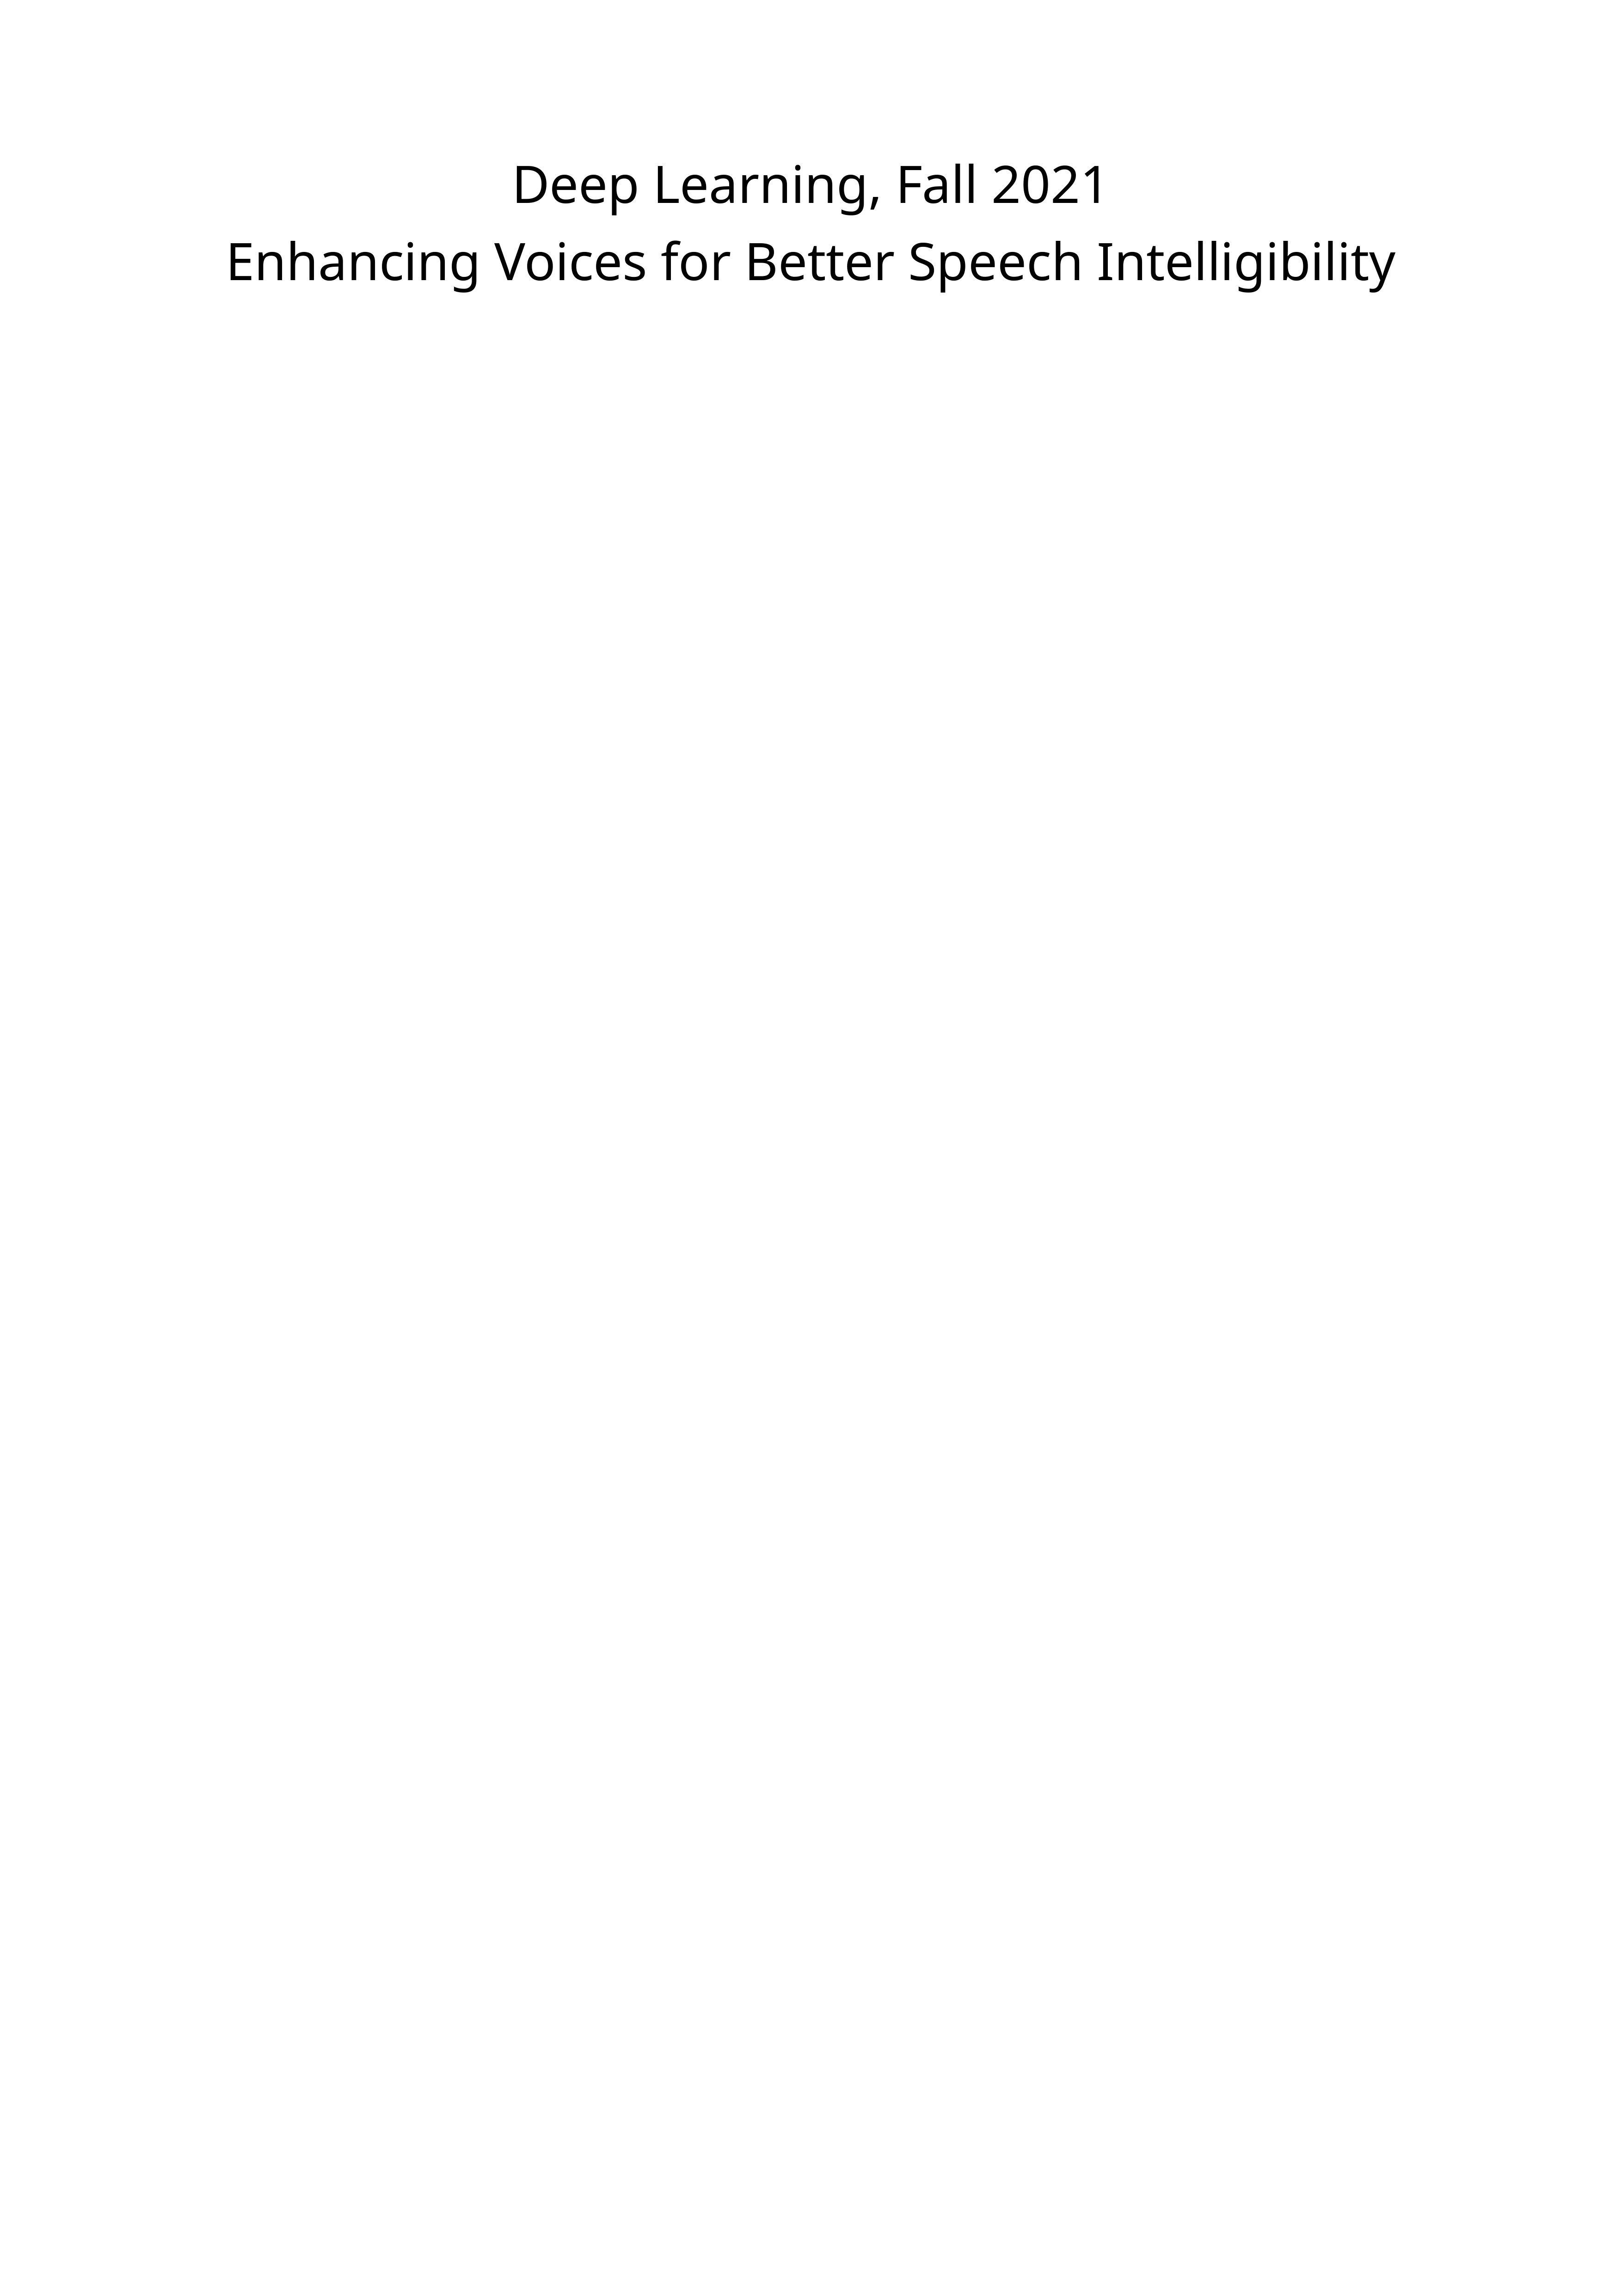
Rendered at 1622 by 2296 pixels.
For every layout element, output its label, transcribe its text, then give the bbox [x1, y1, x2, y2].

subtitle Deep Learning, Fall 2021 Enhancing Voices for Better Speech Intelligibility [203, 155, 1419, 343]
